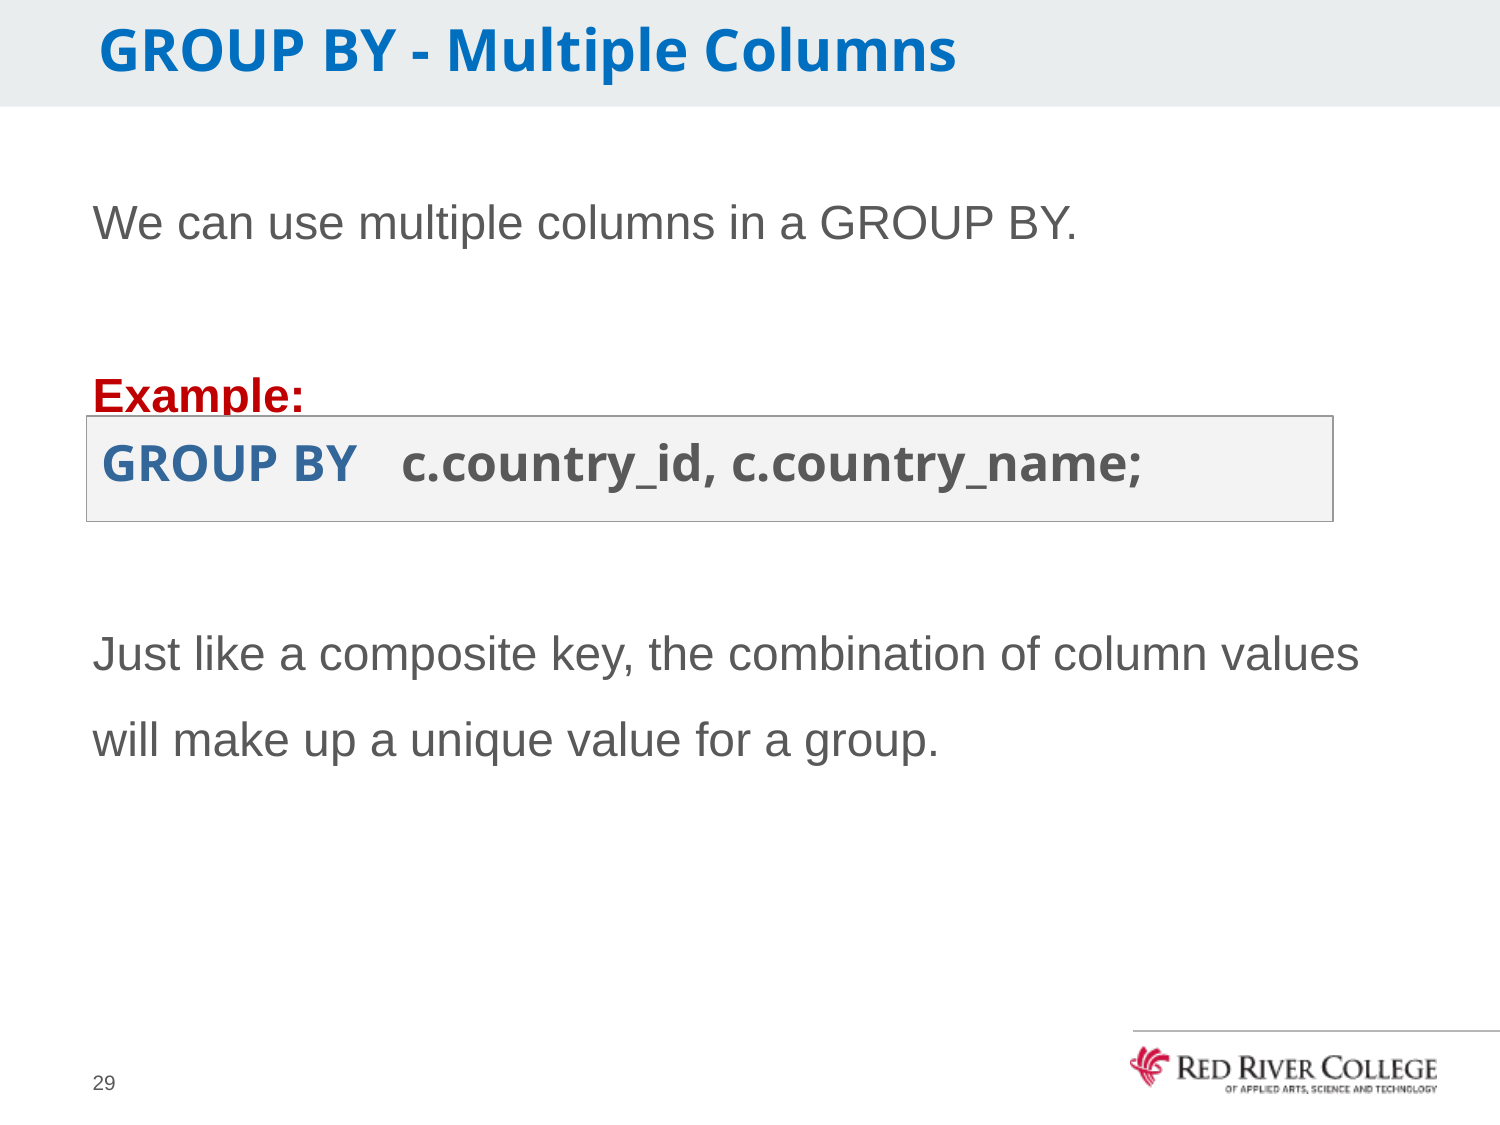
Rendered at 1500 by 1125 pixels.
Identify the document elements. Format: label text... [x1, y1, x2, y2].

picture [1130, 1046, 1437, 1094]
list GROUP BY c.country_id, c.country_name; [86, 416, 1333, 522]
list We can use multiple columns in a GROUP BY. Example: Just like a composite key, the combination of column values will make up a unique value for a group. [77, 155, 1380, 808]
title GROUP BY - Multiple Columns [83, 13, 1265, 96]
slide_number 29 [77, 1038, 263, 1125]
